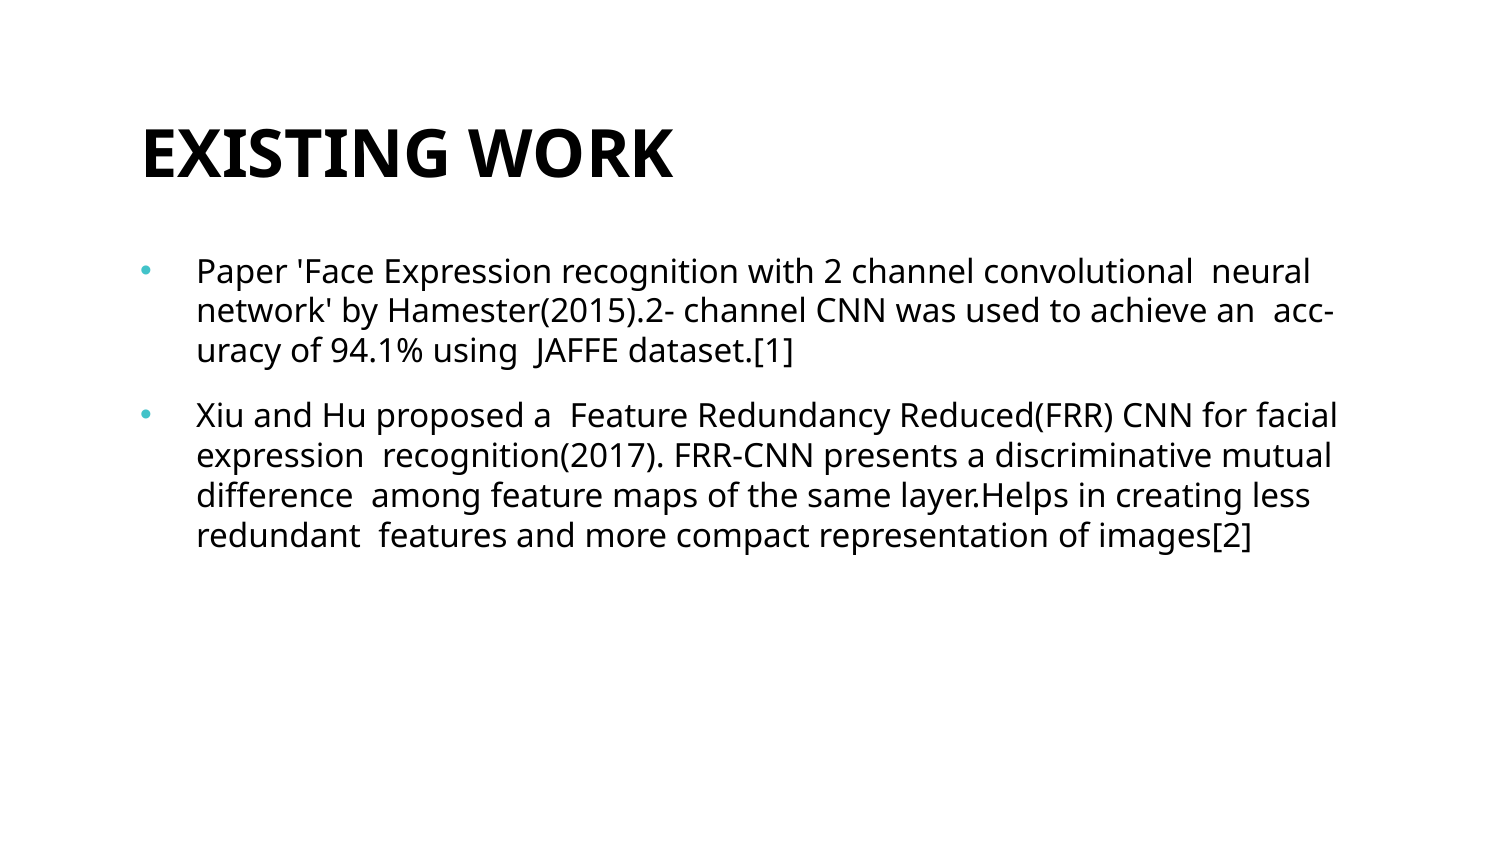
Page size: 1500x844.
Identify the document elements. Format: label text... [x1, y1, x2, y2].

list Paper 'Face Expression recognition with 2 channel convolutional neural network' by Hamester(2015).2- channel CNN was used to achieve an acc-uracy of 94.1% using JAFFE dataset.[1] Xiu and Hu proposed a Feature Redundancy Reduced(FRR) CNN for facial expression recognition(2017). FRR-CNN presents a discriminative mutual difference among feature maps of the same layer.Helps in creating less redundant features and more compact representation of images[2] [125, 234, 1375, 735]
title EXISTING WORK [125, 57, 1375, 198]
